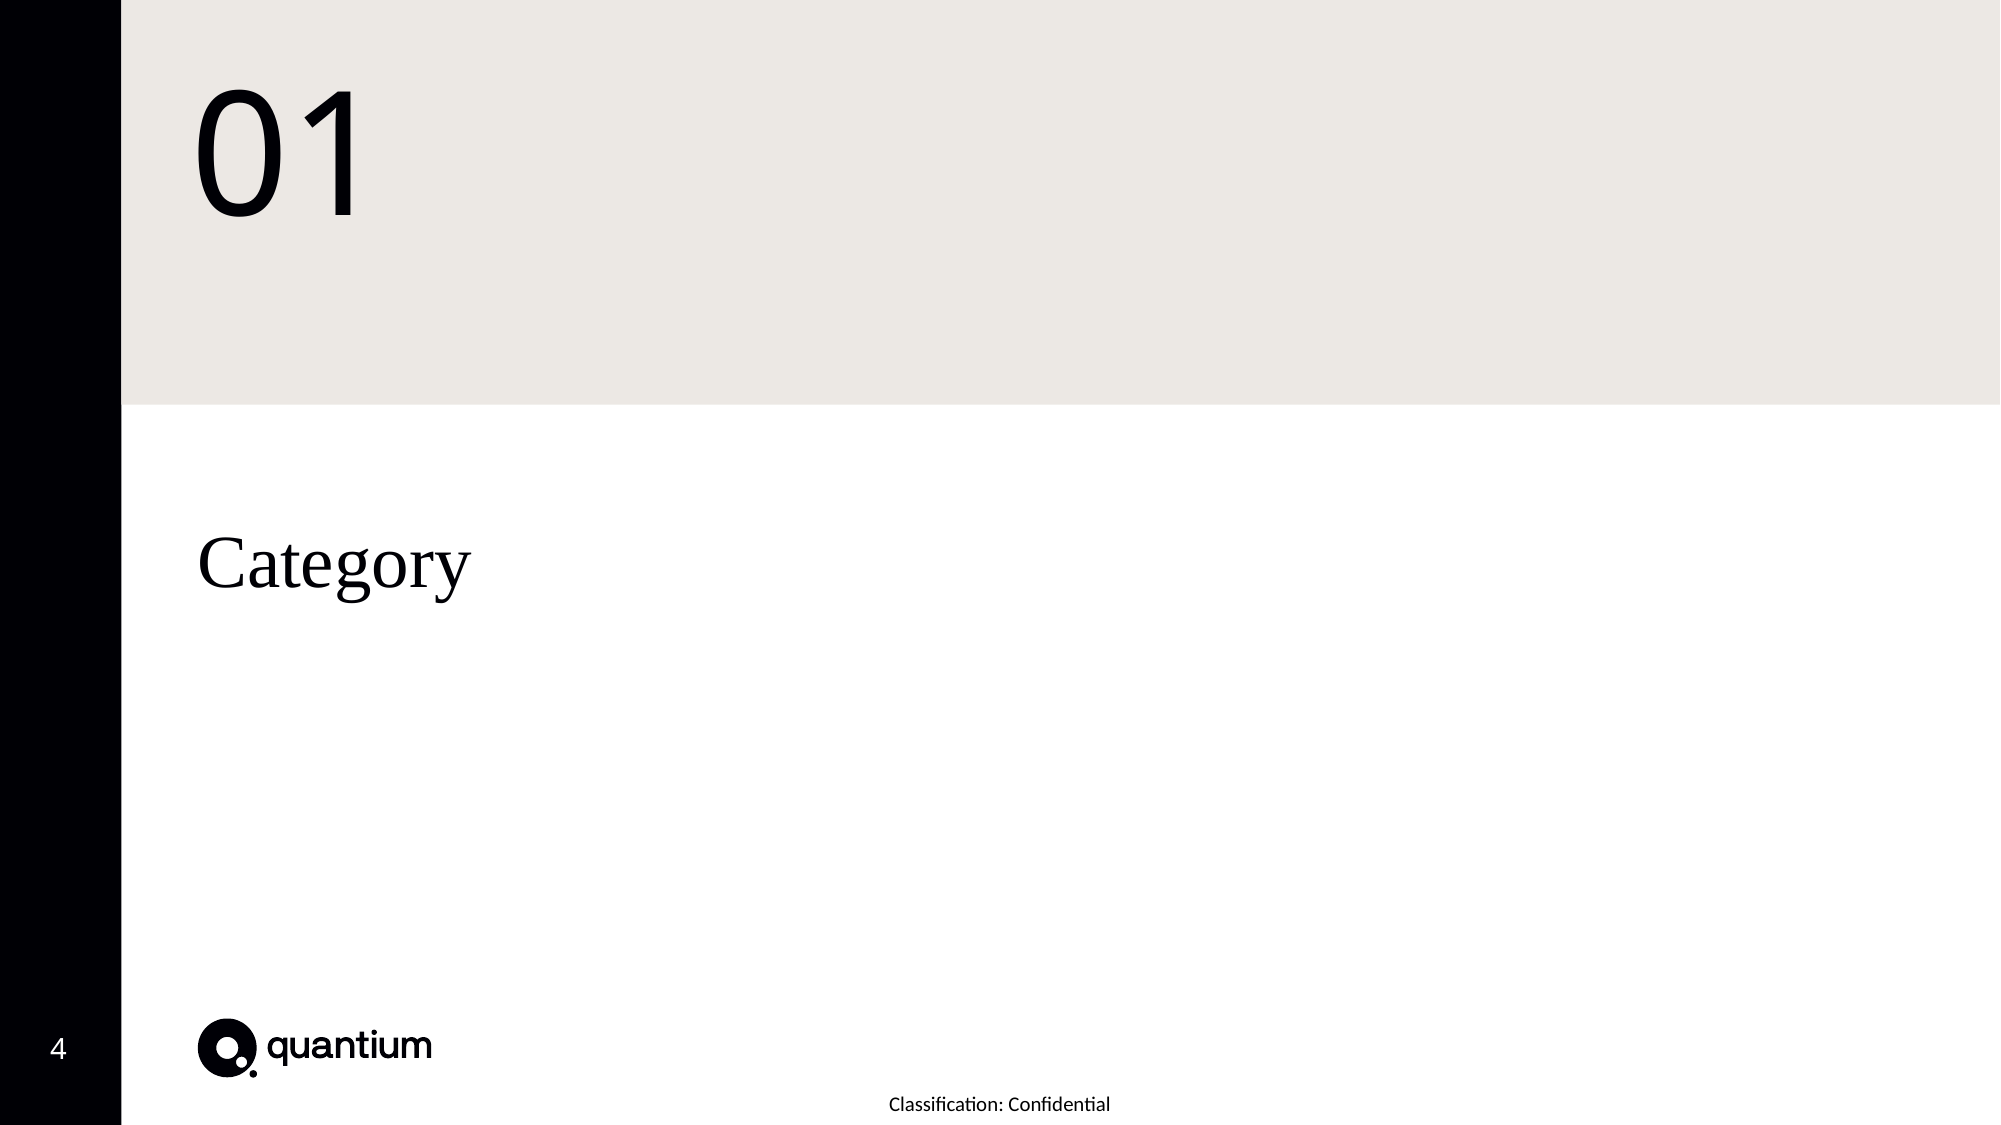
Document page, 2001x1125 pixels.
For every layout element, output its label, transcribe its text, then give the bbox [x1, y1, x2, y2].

list Category [197, 512, 1103, 925]
title 01 [190, 65, 569, 225]
